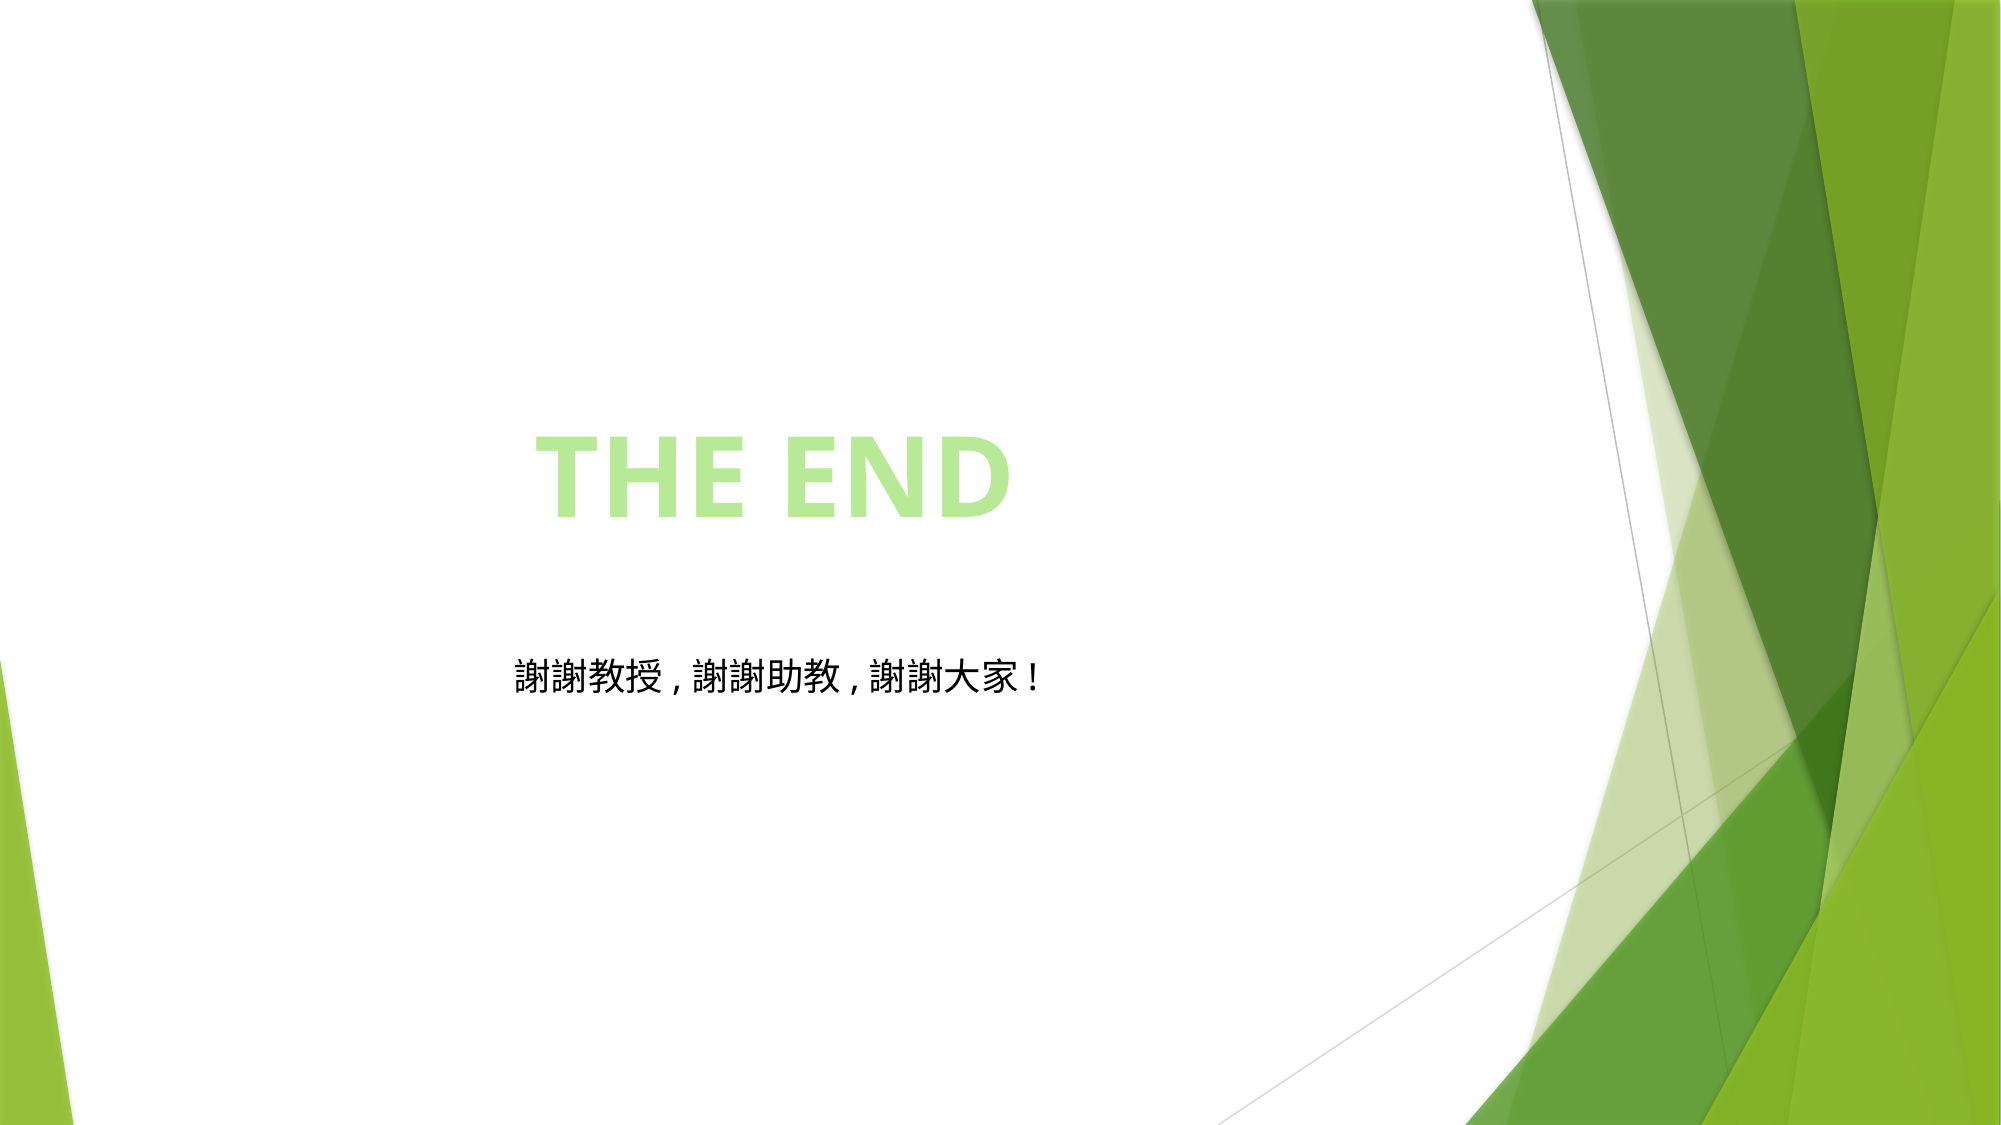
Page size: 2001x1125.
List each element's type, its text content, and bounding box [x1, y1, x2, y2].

text_box 謝謝教授,謝謝助教,謝謝大家! [498, 645, 1053, 705]
text_box THE END [349, 396, 1202, 549]
